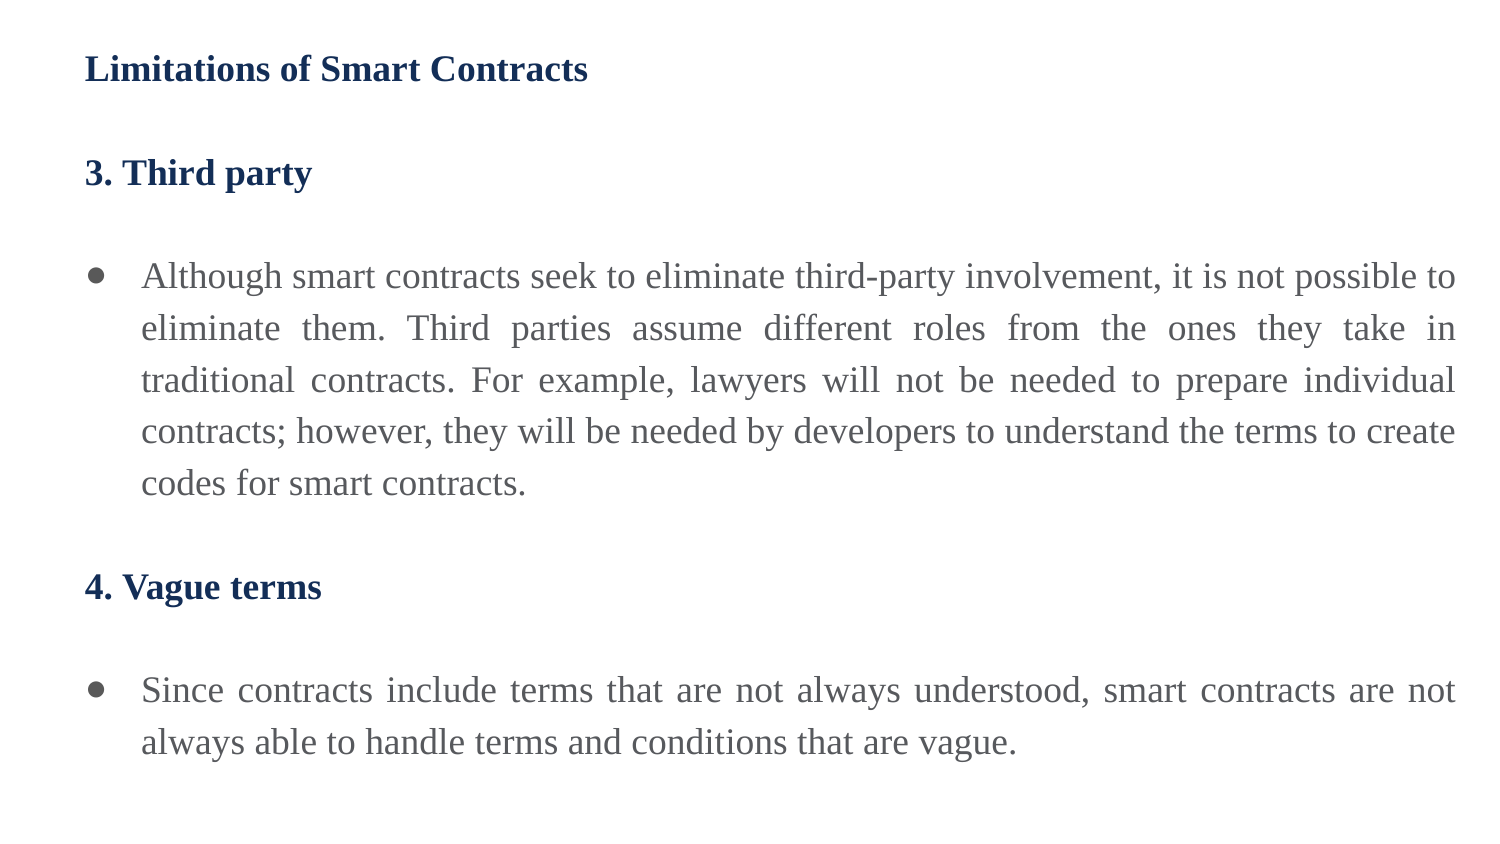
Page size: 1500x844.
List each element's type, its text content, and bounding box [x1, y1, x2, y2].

list Limitations of Smart Contracts 3. Third party Although smart contracts seek to eliminate third-party involvement, it is not possible to eliminate them. Third parties assume different roles from the ones they take in traditional contracts. For example, lawyers will not be needed to prepare individual contracts; however, they will be needed by developers to understand the terms to create codes for smart contracts. 4. Vague terms Since contracts include terms that are not always understood, smart contracts are not always able to handle terms and conditions that are vague. [51, 22, 1474, 799]
